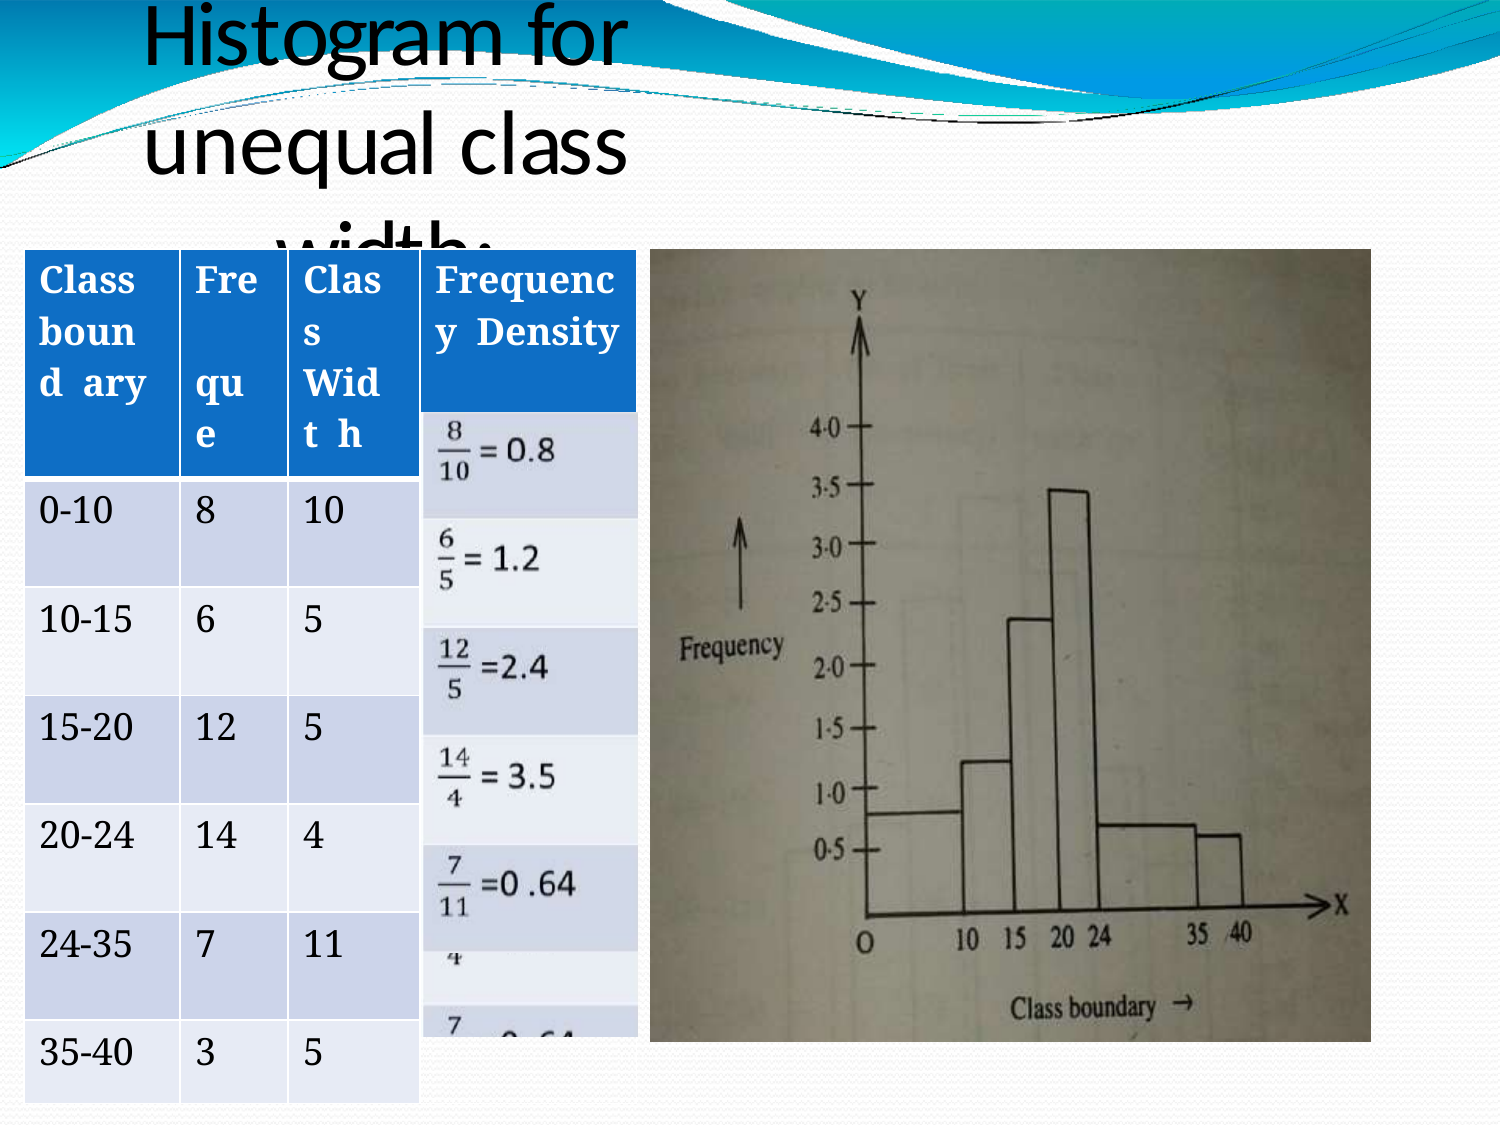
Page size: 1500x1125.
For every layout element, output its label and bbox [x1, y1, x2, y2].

text_box [0, 0, 1500, 1125]
text_box [420, 412, 638, 1038]
picture [649, 249, 1371, 1042]
